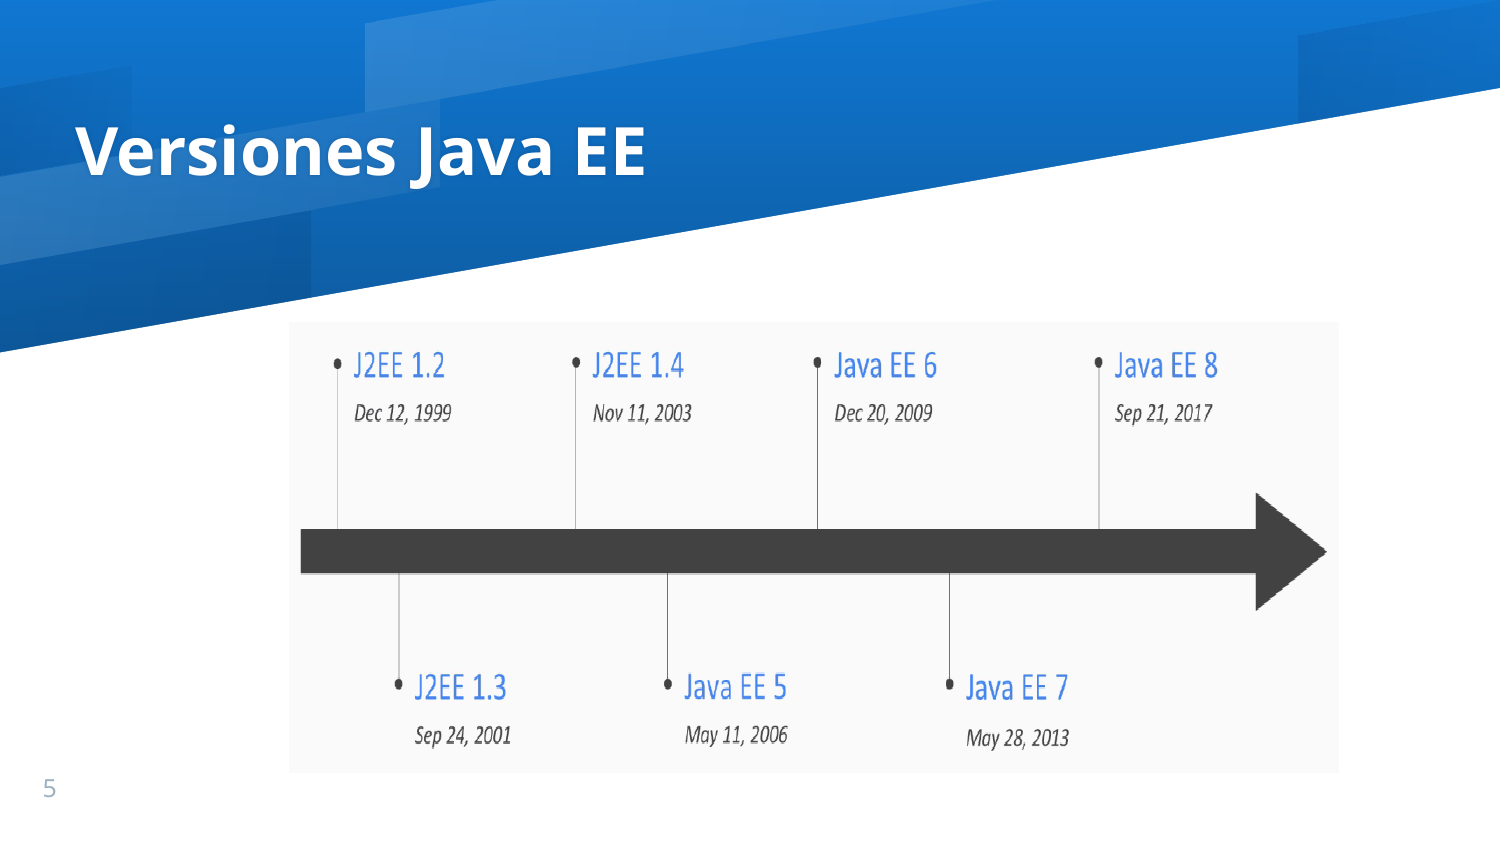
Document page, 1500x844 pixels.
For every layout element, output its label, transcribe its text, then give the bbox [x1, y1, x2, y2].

picture [288, 322, 1339, 773]
slide_number 5 [42, 766, 122, 807]
title Versiones Java EE [75, 0, 975, 298]
